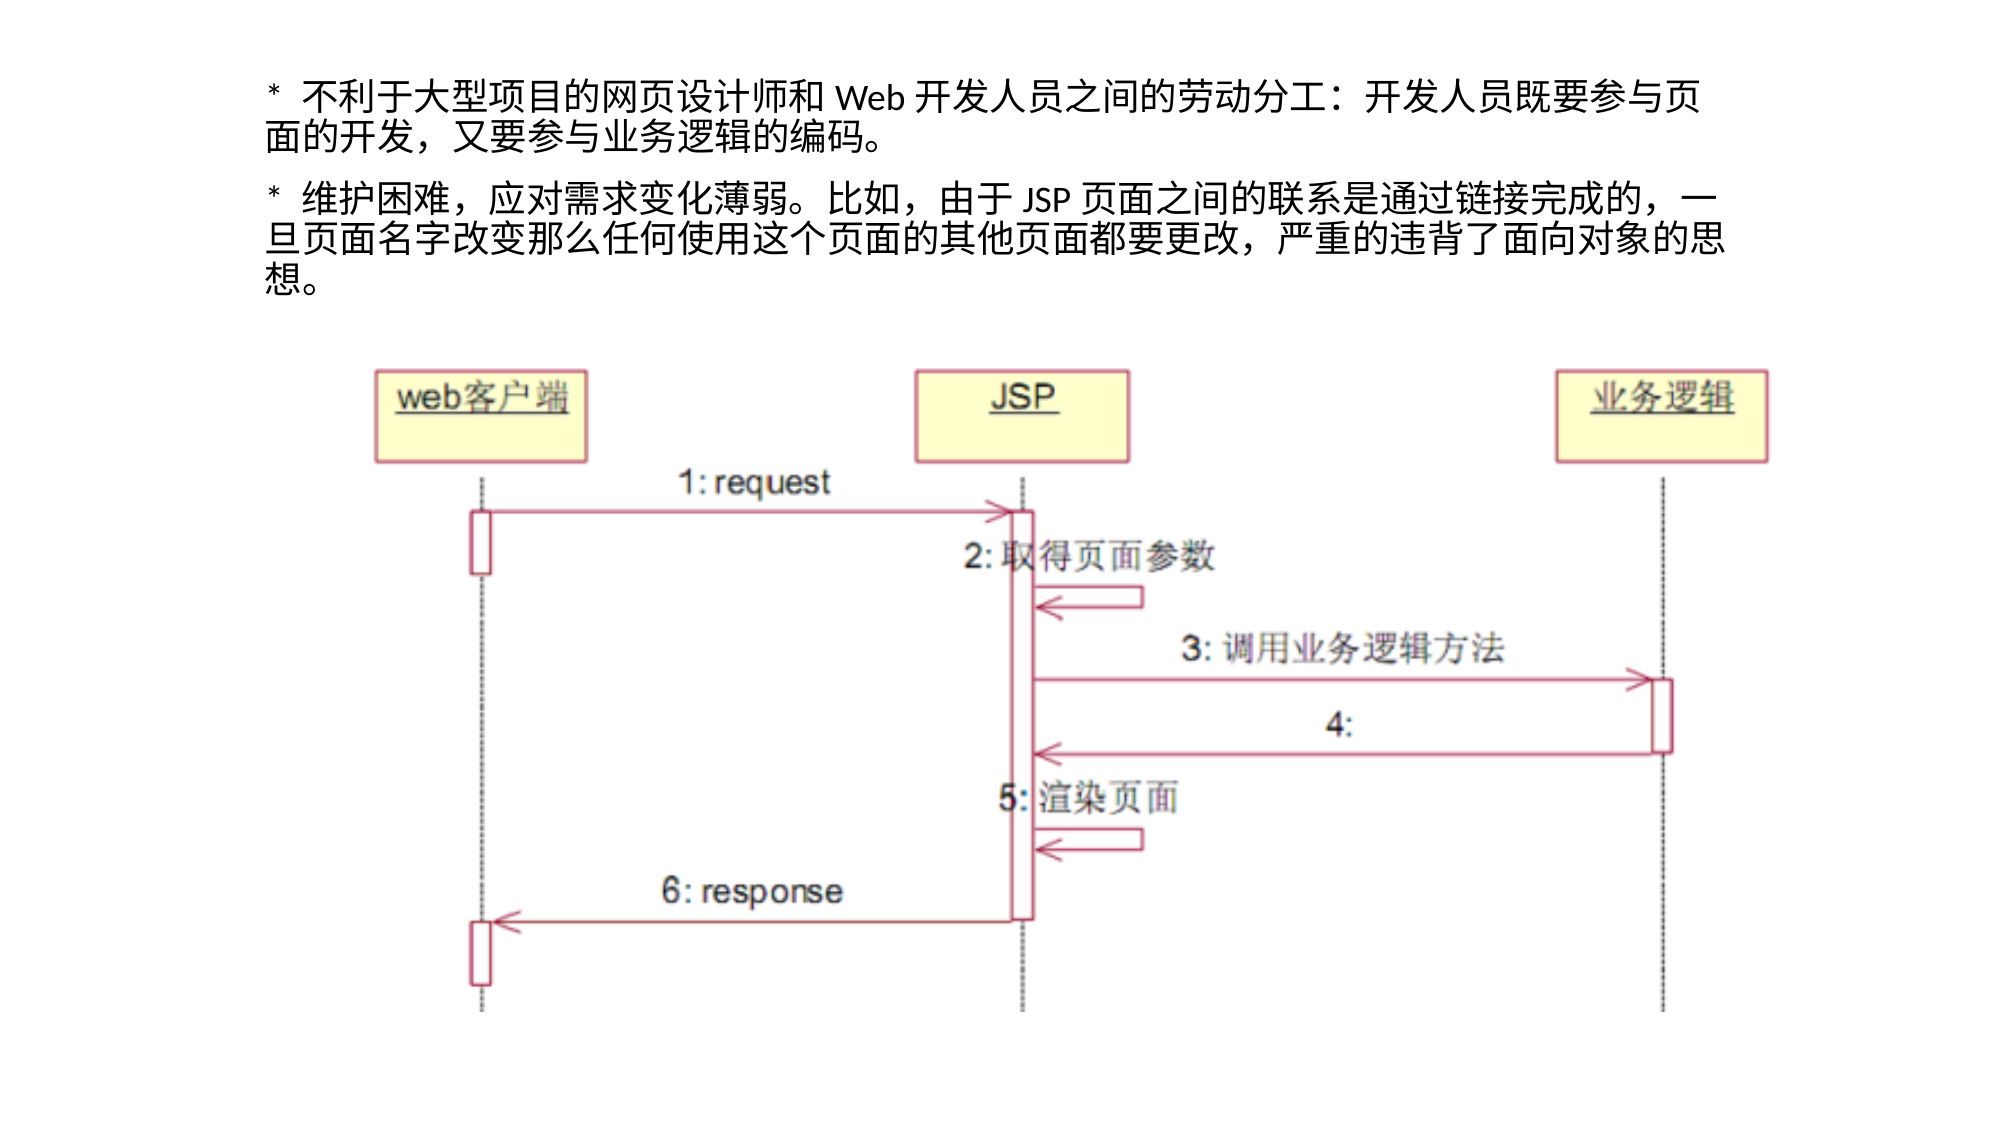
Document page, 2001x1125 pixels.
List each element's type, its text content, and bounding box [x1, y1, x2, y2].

subtitle * 不利于大型项目的网页设计师和Web开发人员之间的劳动分工：开发人员既要参与页面的开发，又要参与业务逻辑的编码。 * 维护困难，应对需求变化薄弱。比如，由于JSP页面之间的联系是通过链接完成的，一旦页面名字改变那么任何使用这个页面的其他页面都要更改，严重的违背了面向对象的思想。 [249, 70, 1750, 1077]
picture [299, 315, 1837, 1012]
